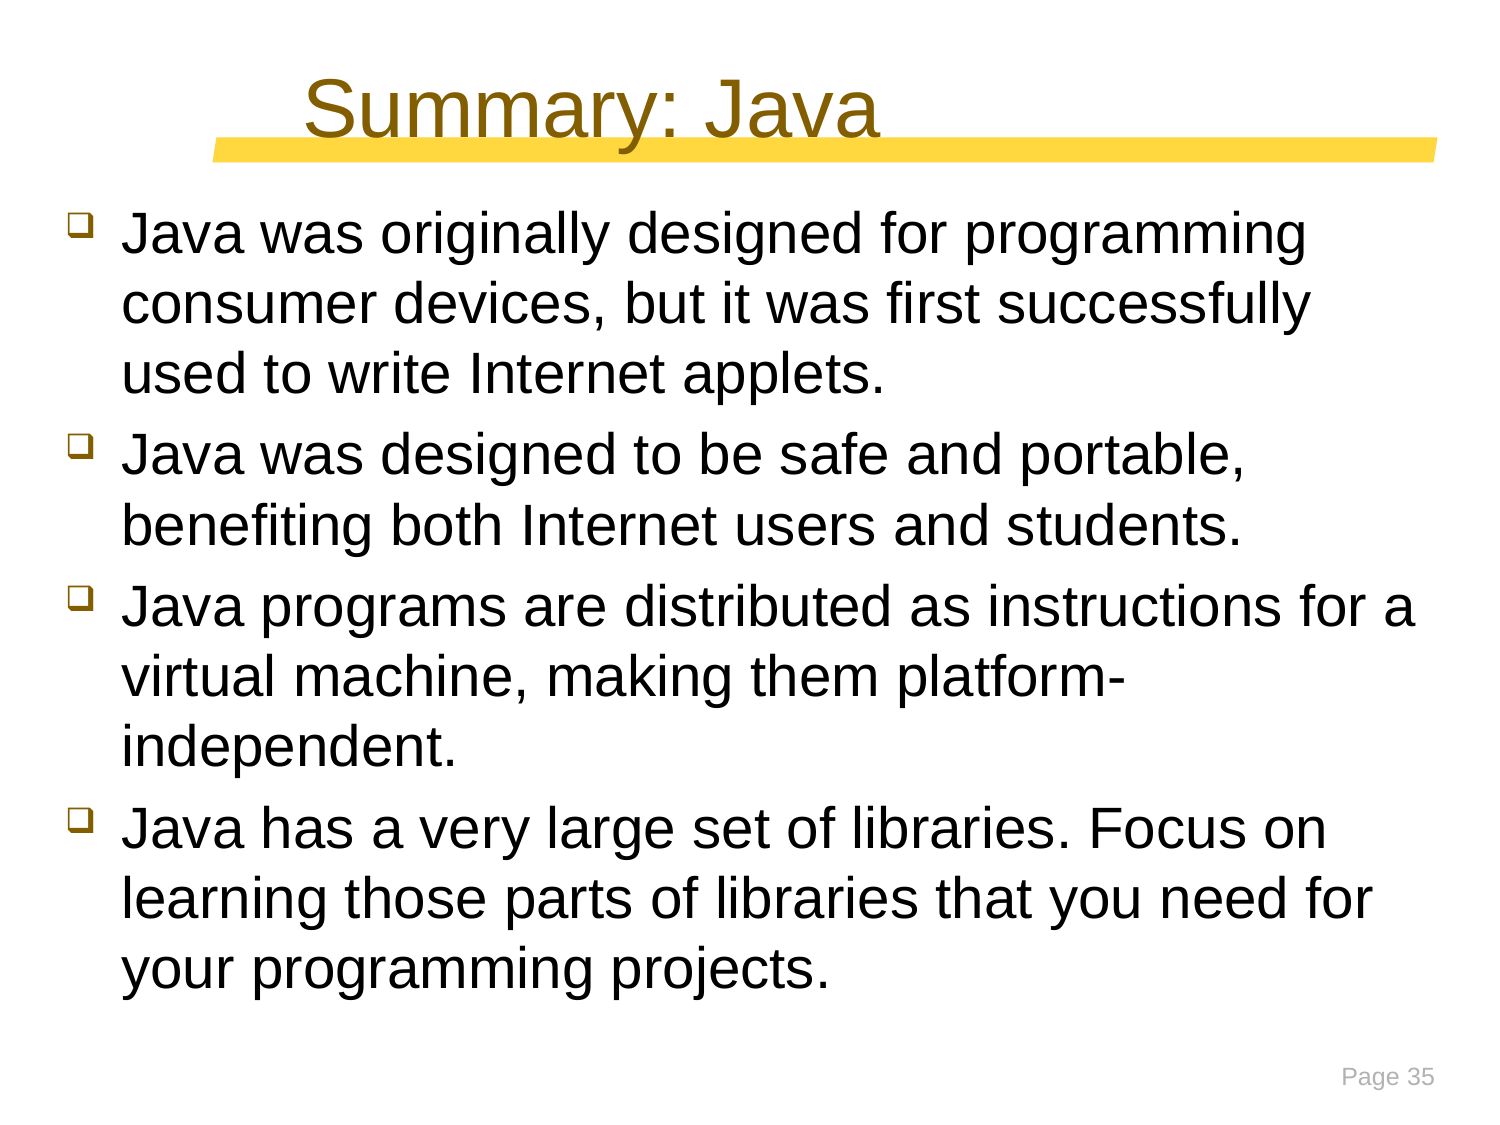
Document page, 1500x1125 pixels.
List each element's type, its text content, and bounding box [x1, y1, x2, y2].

title Summary: Java [287, 44, 1451, 163]
list Java was originally designed for programming consumer devices, but it was first successfully used to write Internet applets. Java was designed to be safe and portable, benefiting both Internet users and students. Java programs are distributed as instructions for a virtual machine, making them platform-independent. Java has a very large set of libraries. Focus on learning those parts of libraries that you need for your programming projects. [49, 187, 1438, 1026]
slide_number Page 35 [1187, 1050, 1450, 1100]
